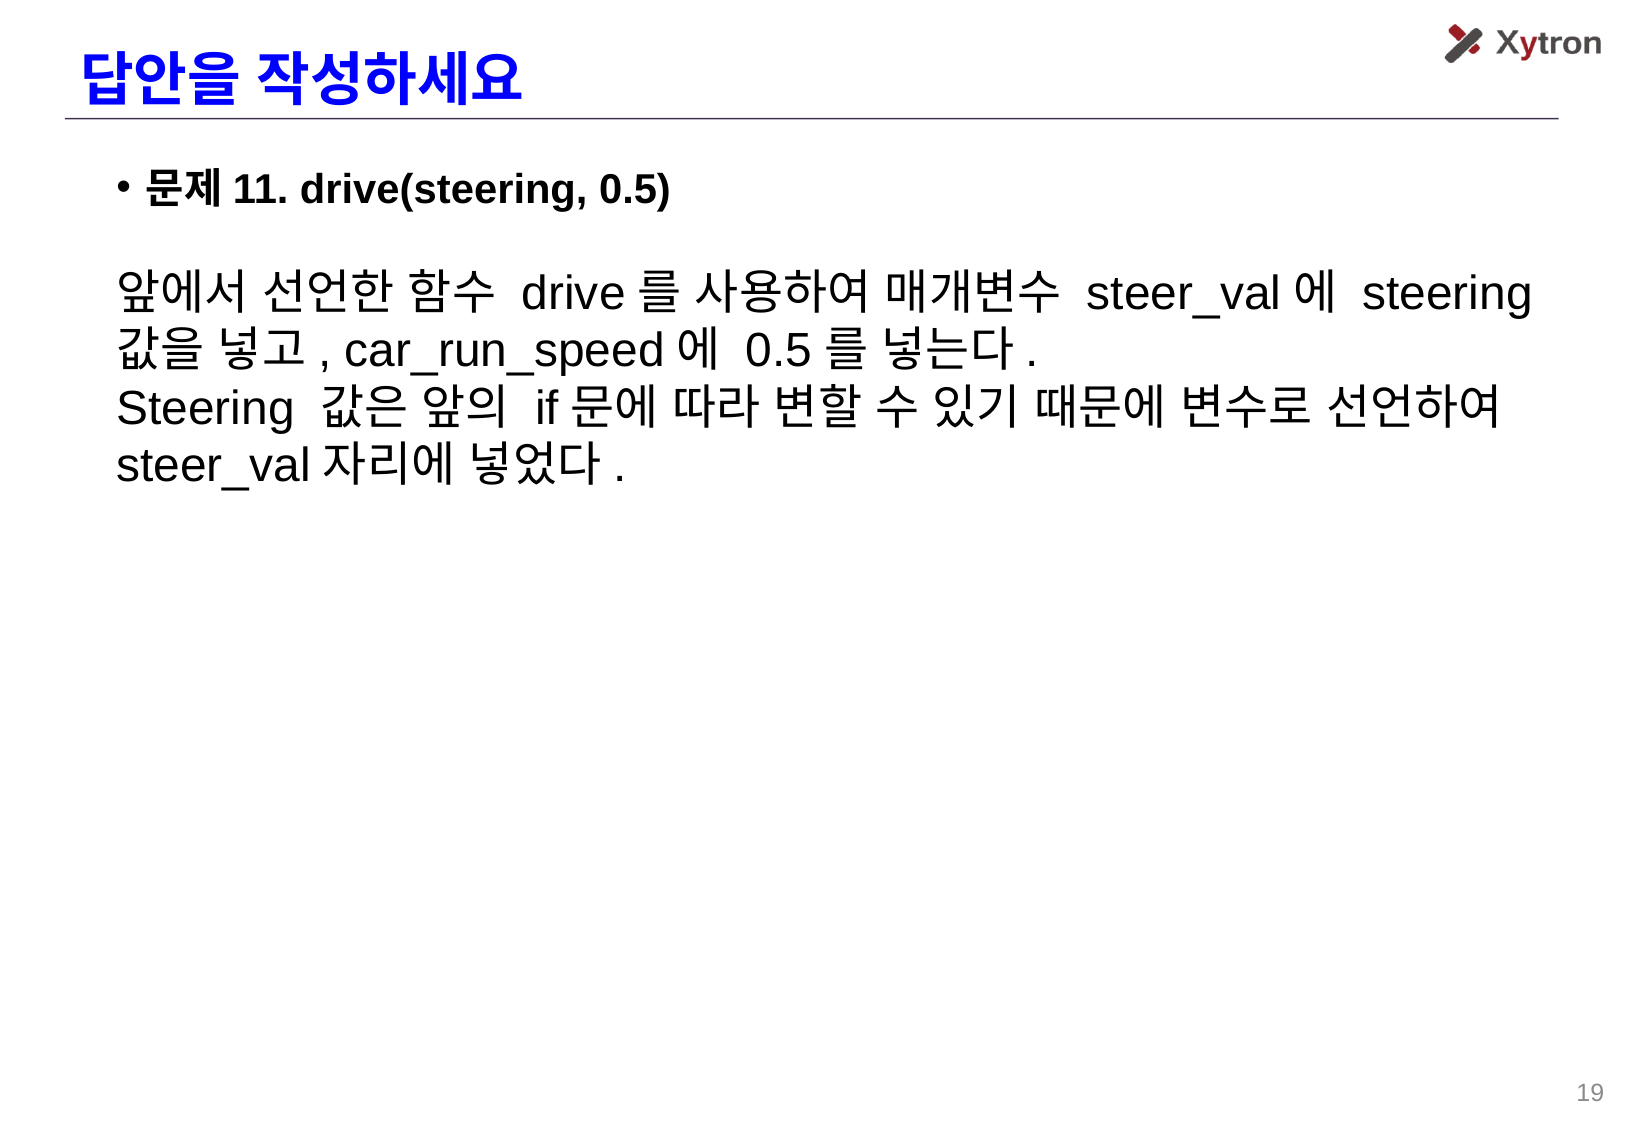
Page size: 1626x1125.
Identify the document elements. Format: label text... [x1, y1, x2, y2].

text_box 답안을 작성하세요 [65, 27, 1558, 128]
text_box ‹#› [1240, 1061, 1620, 1122]
picture [1444, 24, 1601, 63]
text_box 문제11. drive(steering, 0.5) 앞에서 선언한 함수 drive를 사용하여 매개변수 steer_val에 steering값을 넣고, car_run_speed에 0.5를 넣는다. Steering 값은 앞의 if문에 따라 변할 수 있기 때문에 변수로 선언하여 steer_val자리에 넣었다. [101, 154, 1558, 1071]
